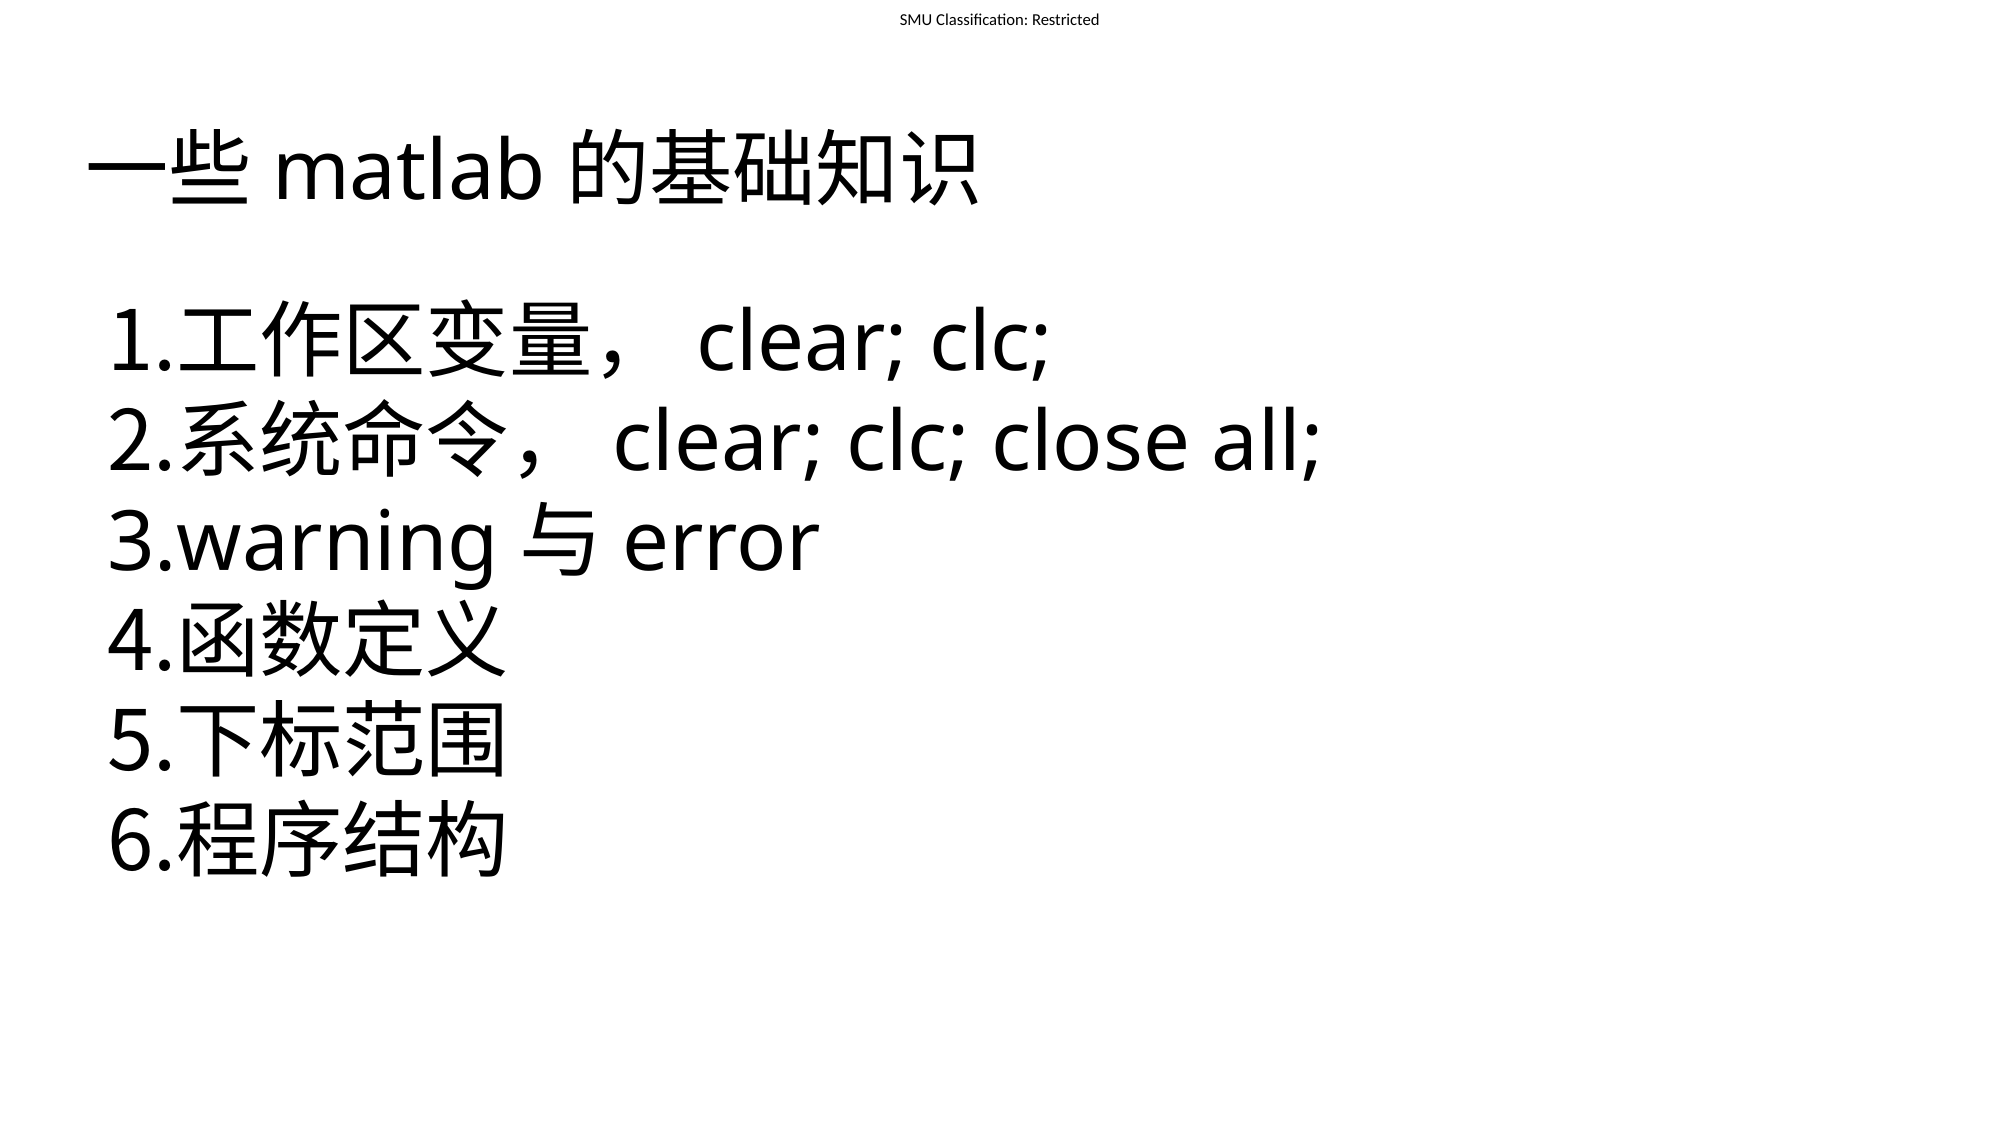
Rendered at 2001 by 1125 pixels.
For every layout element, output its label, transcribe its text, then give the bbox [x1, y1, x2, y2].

text_box 工作区变量，clear; clc; 系统命令，clear; clc; close all; warning与error 函数定义 下标范围 程序结构 [92, 280, 1544, 895]
text_box 一些matlab的基础知识 [71, 108, 1337, 224]
